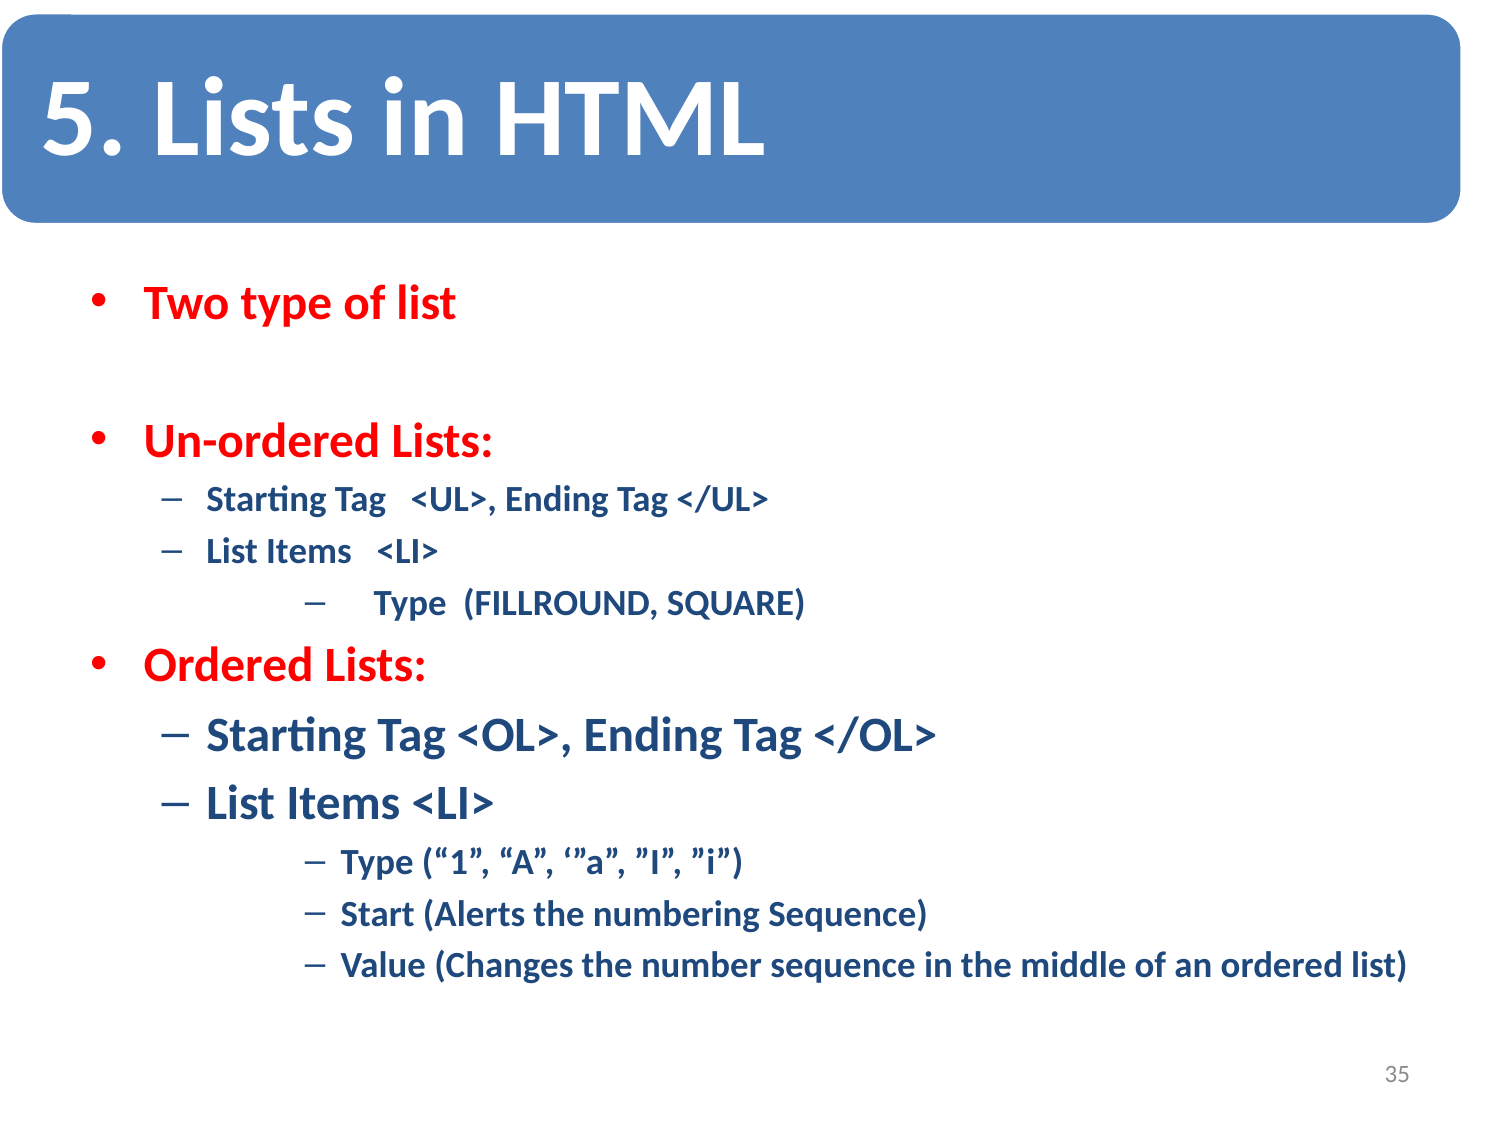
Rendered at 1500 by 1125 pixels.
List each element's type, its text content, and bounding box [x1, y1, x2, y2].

list Two type of list Un-ordered Lists: Starting Tag <UL>, Ending Tag </UL> List Items <LI> Type (FILLROUND, SQUARE) Ordered Lists: Starting Tag <OL>, Ending Tag </OL> List Items <LI> Type (“1”, “A”, ‘”a”, ”I”, ”i”) Start (Alerts the numbering Sequence) Value (Changes the number sequence in the middle of an ordered list) [75, 262, 1425, 1005]
slide_number 35 [1074, 1042, 1425, 1103]
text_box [0, 12, 1463, 226]
